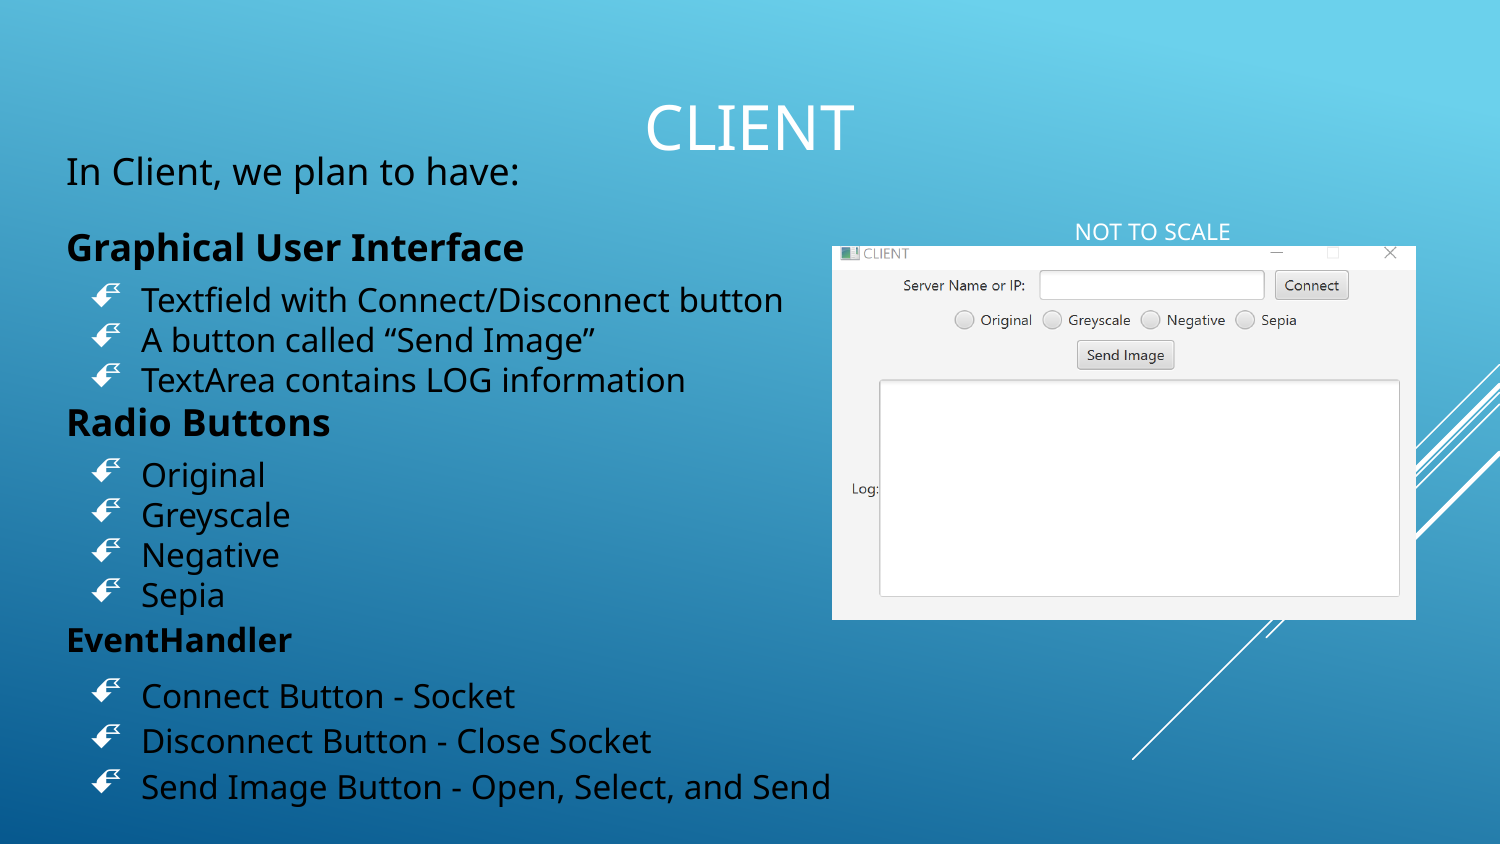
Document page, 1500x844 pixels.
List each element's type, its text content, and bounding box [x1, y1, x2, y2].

list In Client, we plan to have: Graphical User Interface Textfield with Connect/Disconnect button A button called “Send Image” TextArea contains LOG information Radio Buttons Original Greyscale Negative Sepia EventHandler Connect Button - Socket Disconnect Button - Close Socket Send Image Button - Open, Select, and Send [51, 132, 1449, 694]
text_box NOT TO SCALE [1059, 209, 1390, 246]
title Client [51, 72, 1449, 132]
picture [831, 246, 1417, 620]
